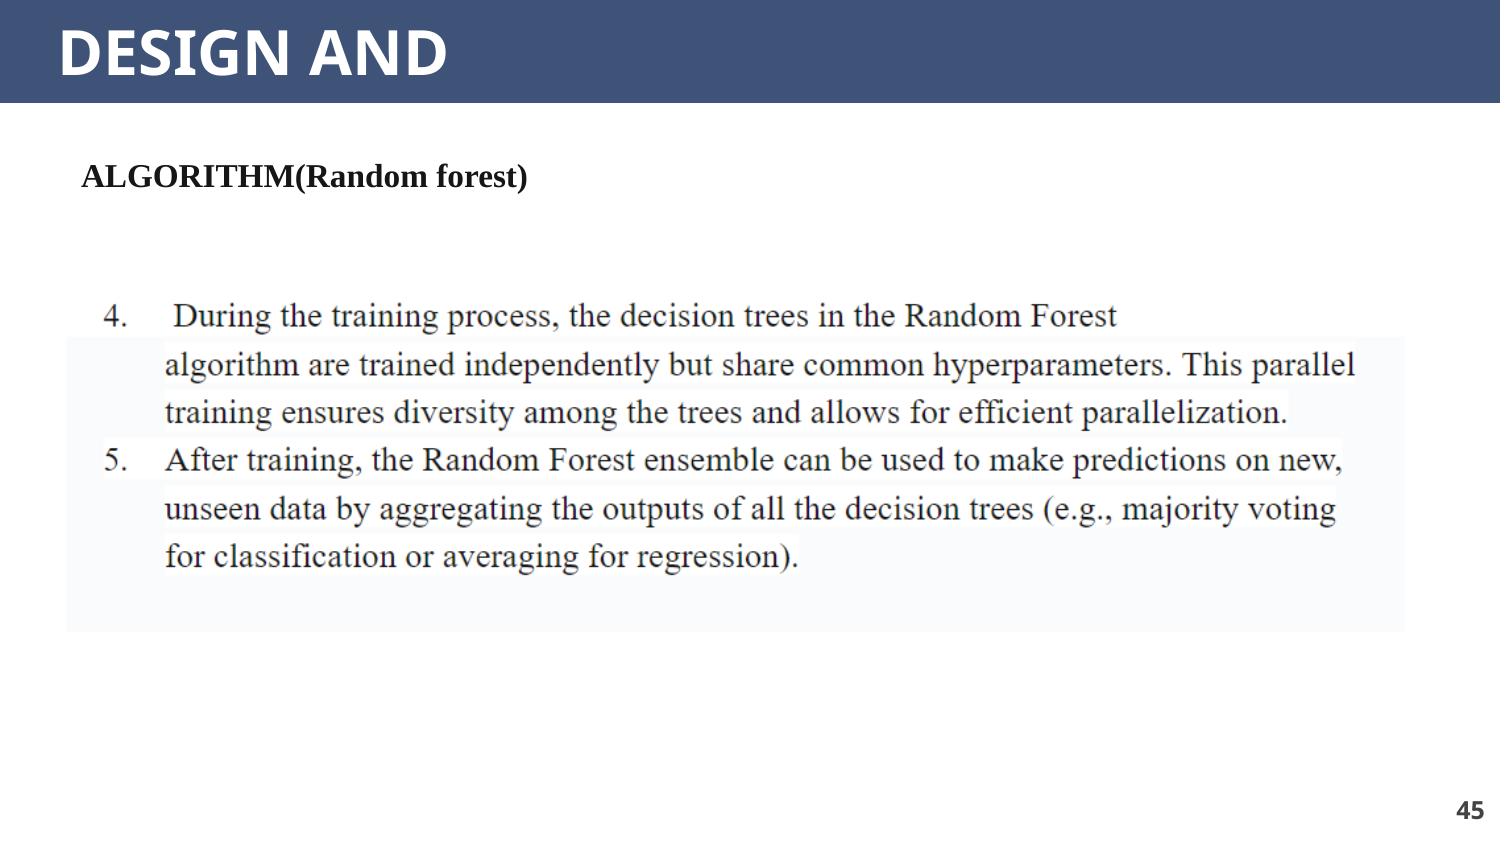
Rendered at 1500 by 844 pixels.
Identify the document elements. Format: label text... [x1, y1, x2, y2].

text_box DESIGN AND IMPLEMENTATION [42, 111, 1000, 328]
picture [0, 0, 1500, 103]
text_box ALGORITHM(Random forest) [66, 132, 1284, 289]
slide_number ‹#› [1410, 779, 1500, 844]
picture [65, 290, 1405, 632]
